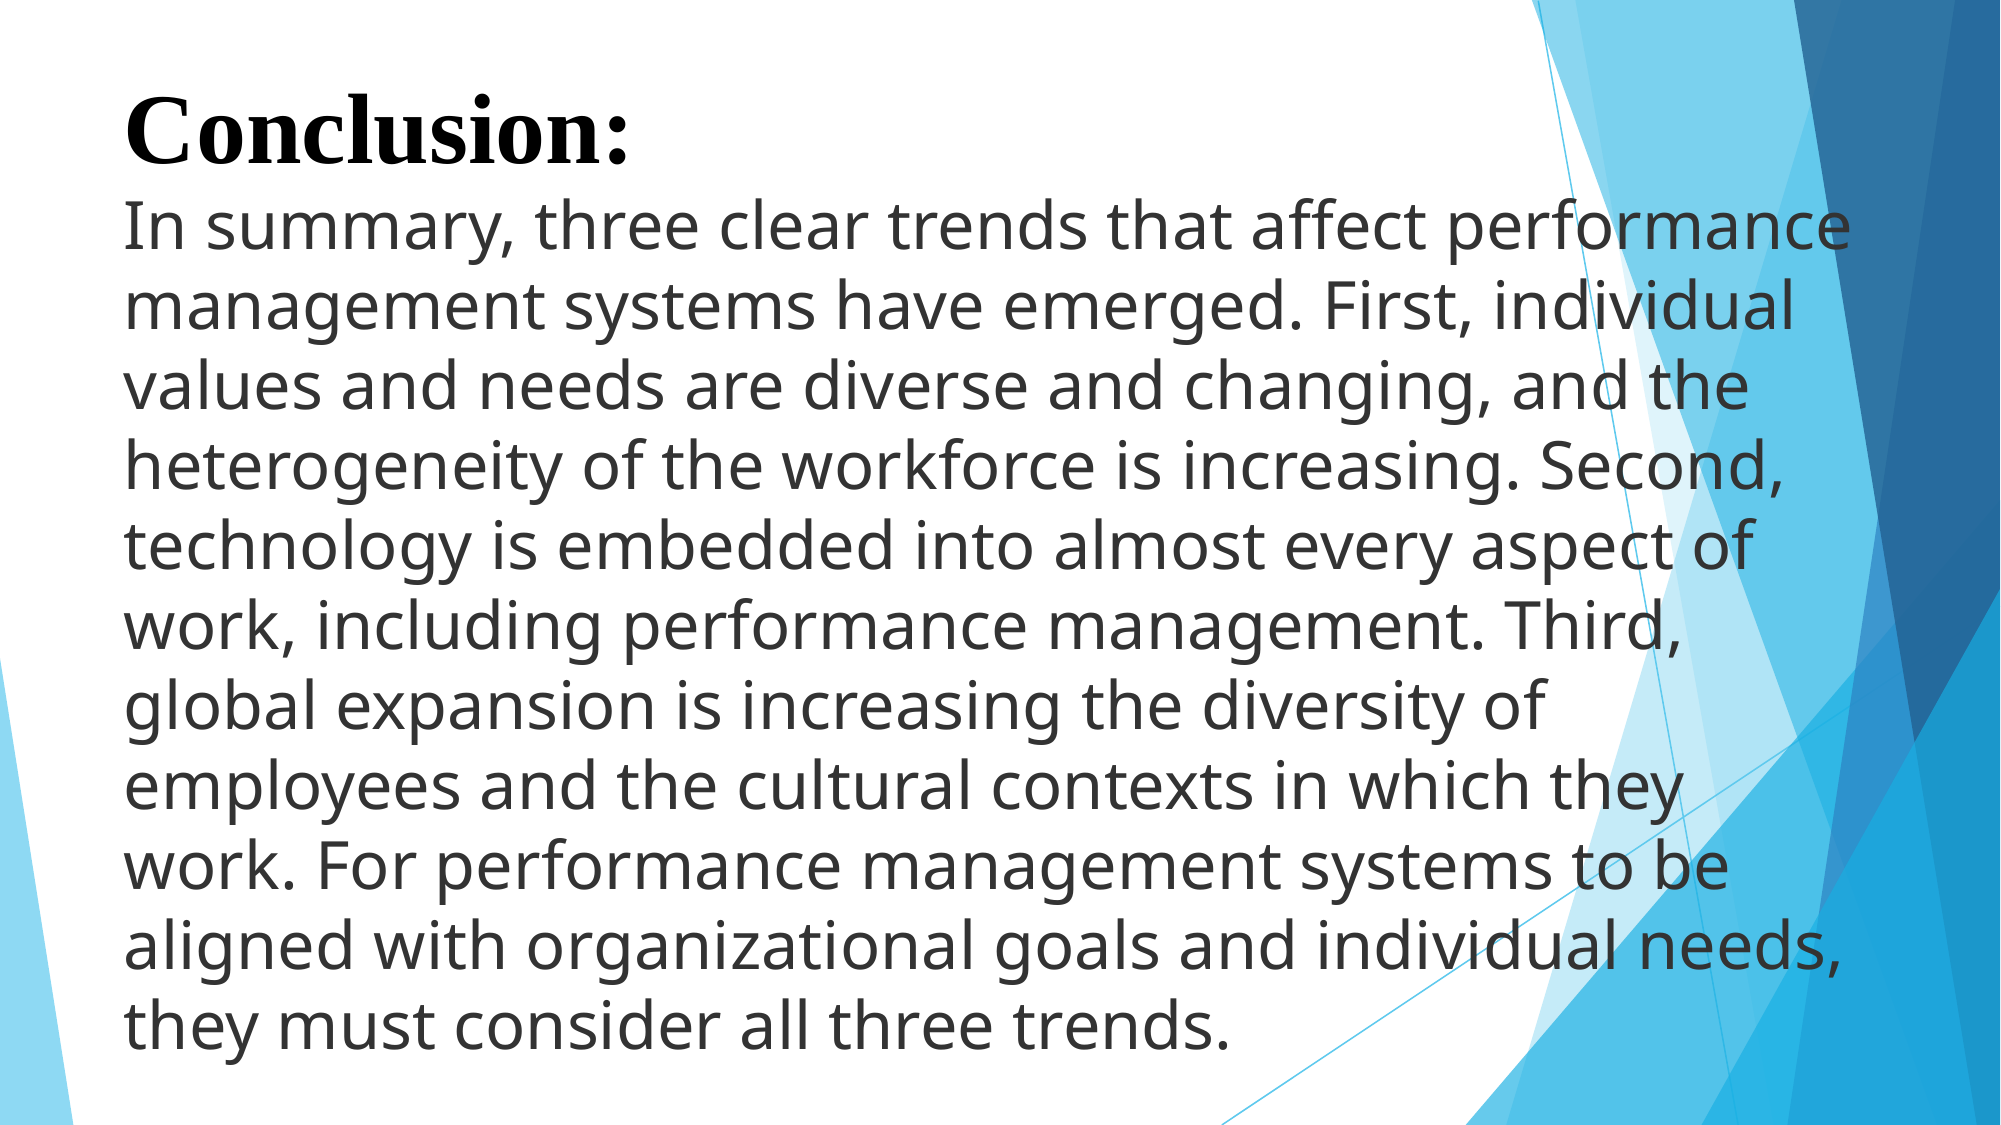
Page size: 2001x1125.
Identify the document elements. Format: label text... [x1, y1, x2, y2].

title Conclusion: In summary, three clear trends that affect performance management systems have emerged. First, individual values and needs are diverse and changing, and the heterogeneity of the workforce is increasing. Second, technology is embedded into almost every aspect of work, including performance management. Third, global expansion is increasing the diversity of employees and the cultural contexts in which they work. For performance management systems to be aligned with organizational goals and individual needs, they must consider all three trends. [123, 63, 1877, 993]
